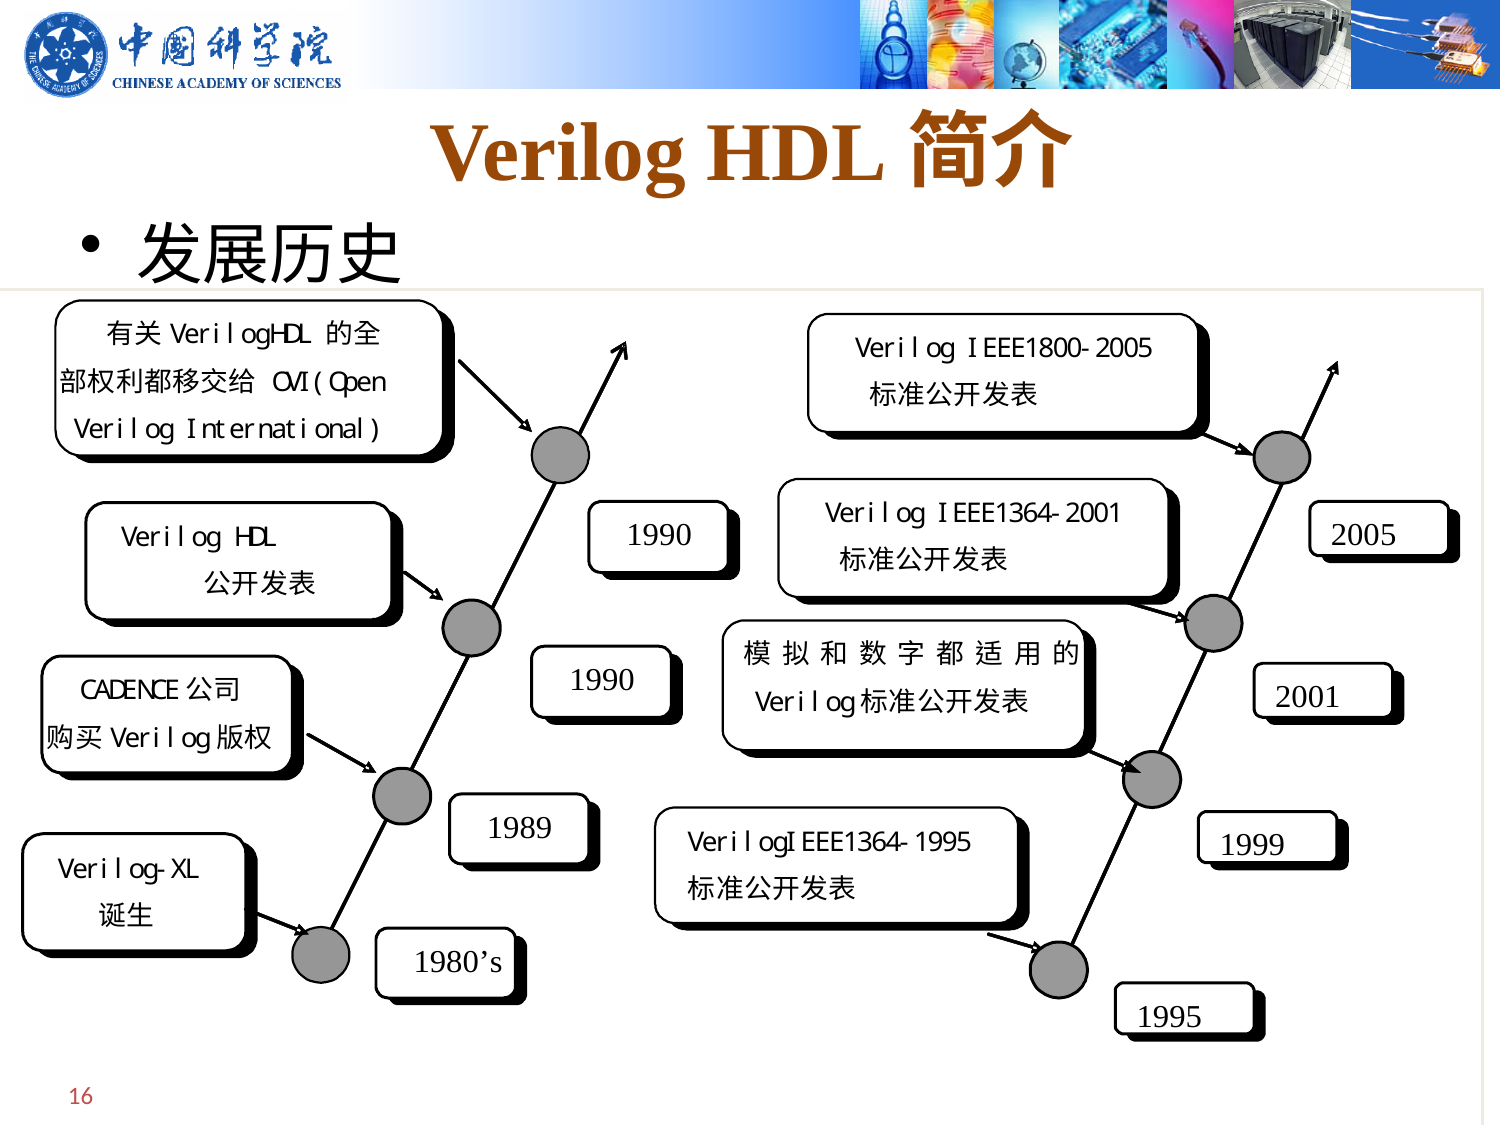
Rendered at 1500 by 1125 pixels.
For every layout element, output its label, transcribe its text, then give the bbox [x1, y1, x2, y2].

picture [23, 10, 349, 102]
list 发展历史 [64, 196, 1415, 288]
picture [860, 0, 1500, 89]
title Verilog HDL简介 [76, 90, 1427, 220]
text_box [0, 290, 1481, 1125]
